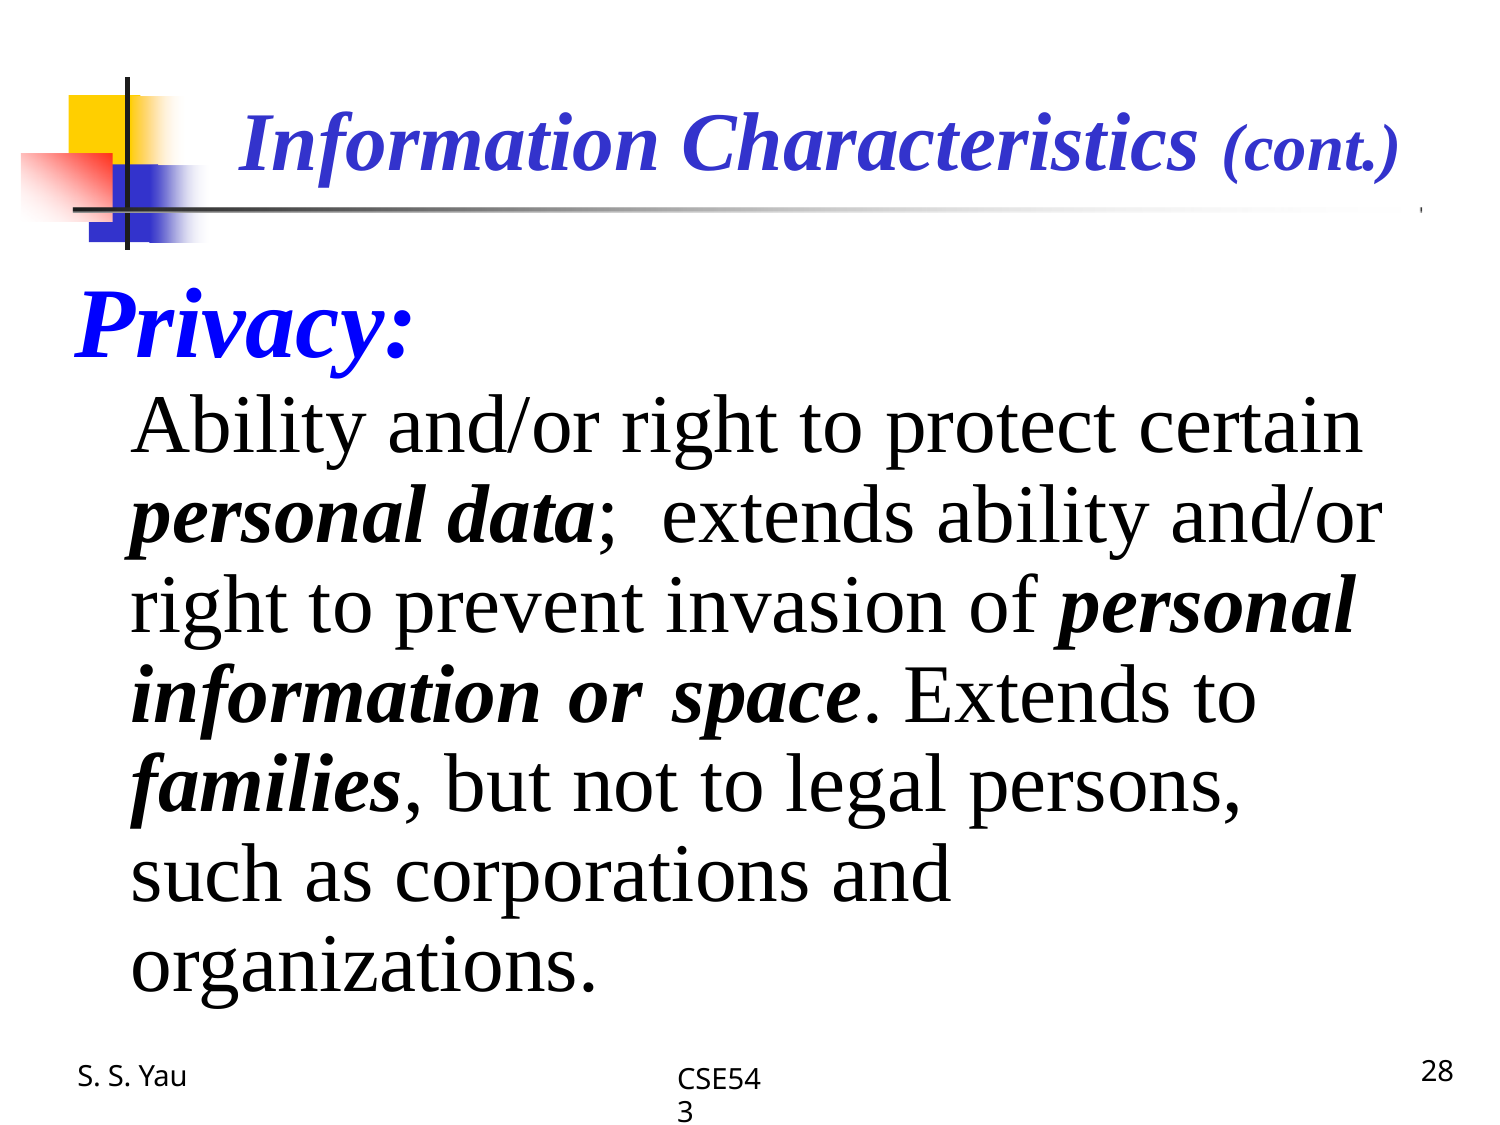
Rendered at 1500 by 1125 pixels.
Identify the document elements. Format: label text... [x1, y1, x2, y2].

slide_number S. S. Yau [75, 1059, 194, 1125]
slide_number 28 [1416, 1059, 1457, 1125]
picture [1414, 206, 1423, 213]
text_box Privacy: Ability and/or right to protect certain personal data; extends ability and/or right to prevent invasion of personal information or space. Extends to families, but not to legal persons, such as corporations and organizations. [72, 317, 1413, 1010]
title Information Characteristics (cont.) [99, 87, 1414, 276]
text_box CSE543 [674, 1063, 778, 1125]
picture [20, 152, 99, 222]
